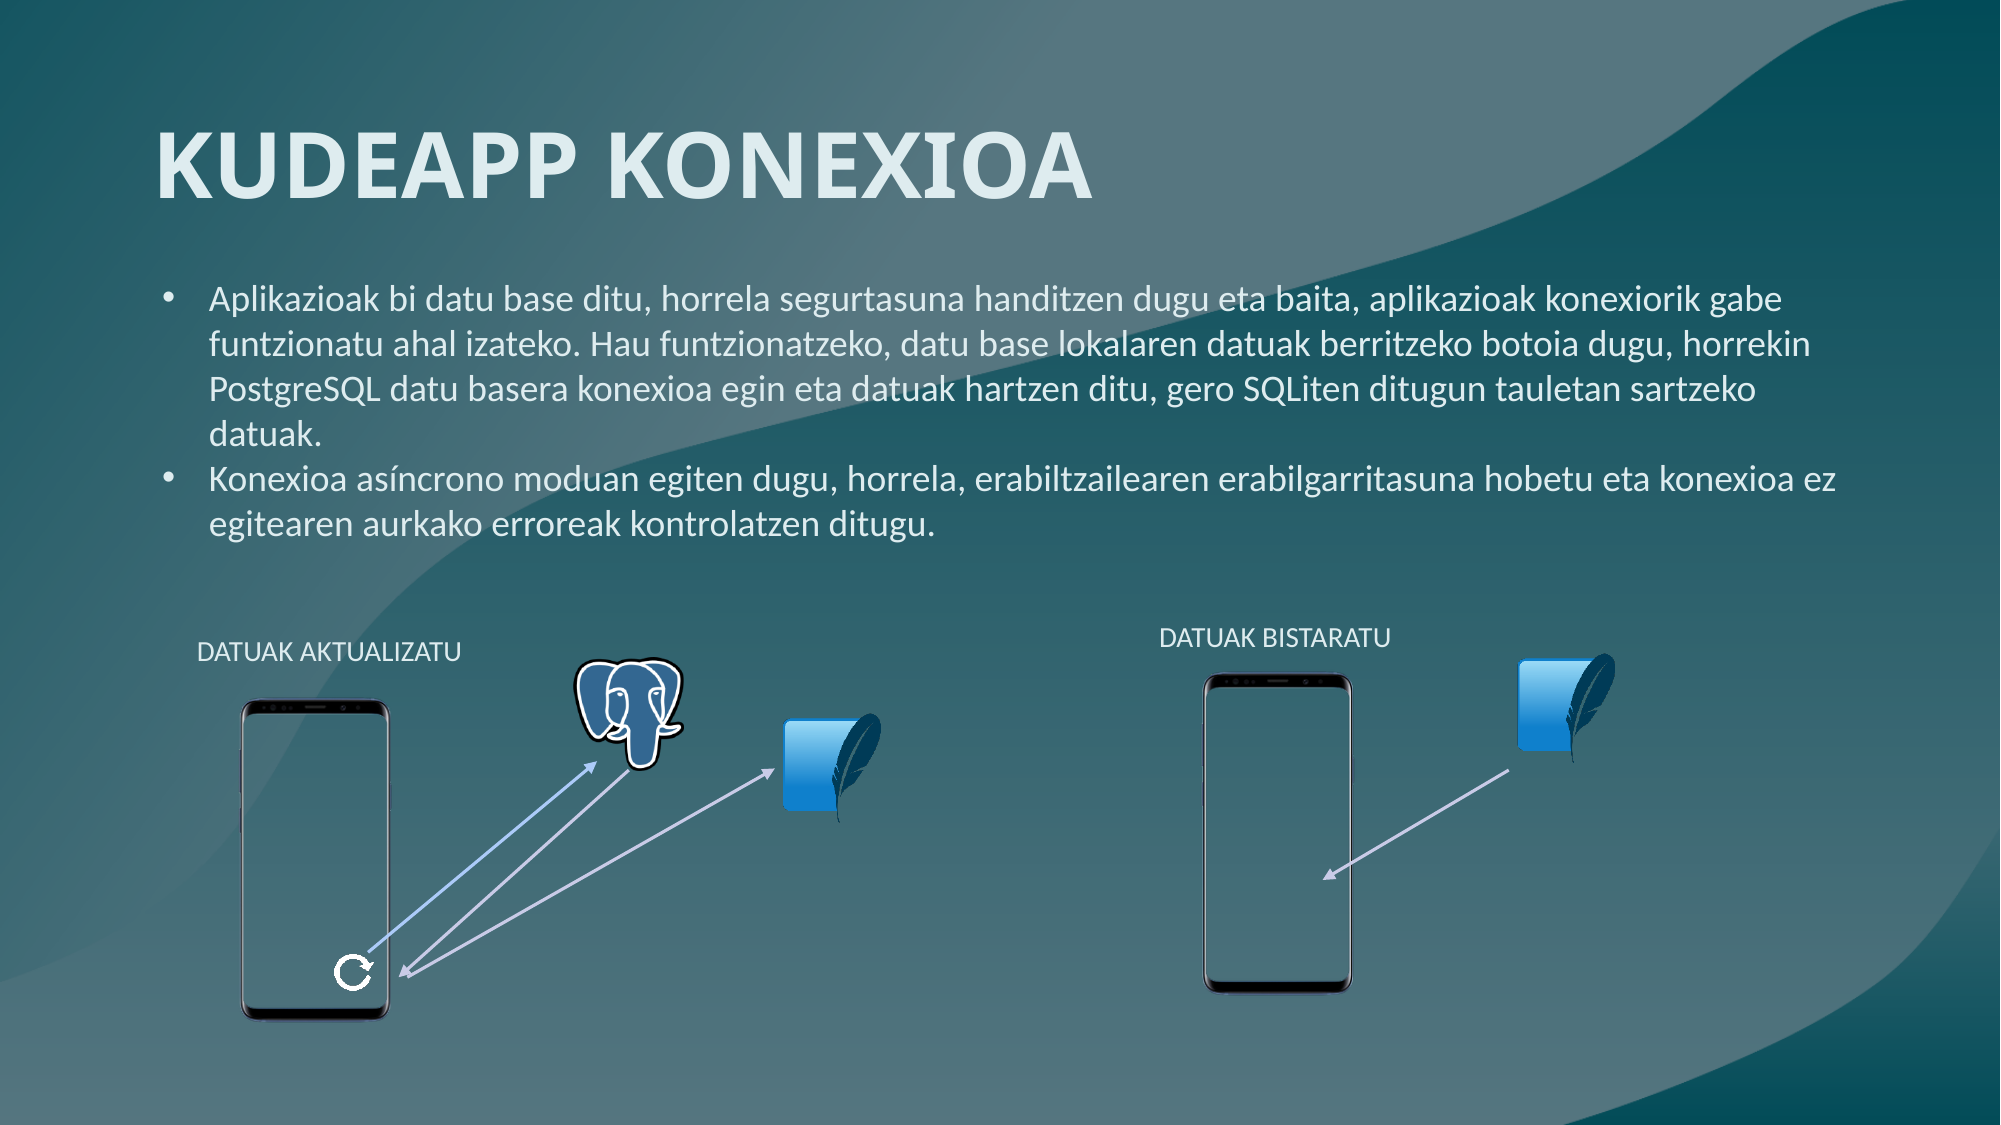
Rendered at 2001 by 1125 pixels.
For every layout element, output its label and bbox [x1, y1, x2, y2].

picture [573, 657, 684, 768]
text_box [1322, 770, 1509, 880]
list [0, 0, 2000, 1125]
text_box [367, 761, 598, 953]
picture [774, 711, 888, 825]
picture [1176, 629, 1389, 1021]
text_box [407, 768, 775, 978]
picture [1509, 651, 1623, 765]
text_box [398, 769, 407, 978]
picture [214, 655, 427, 1048]
